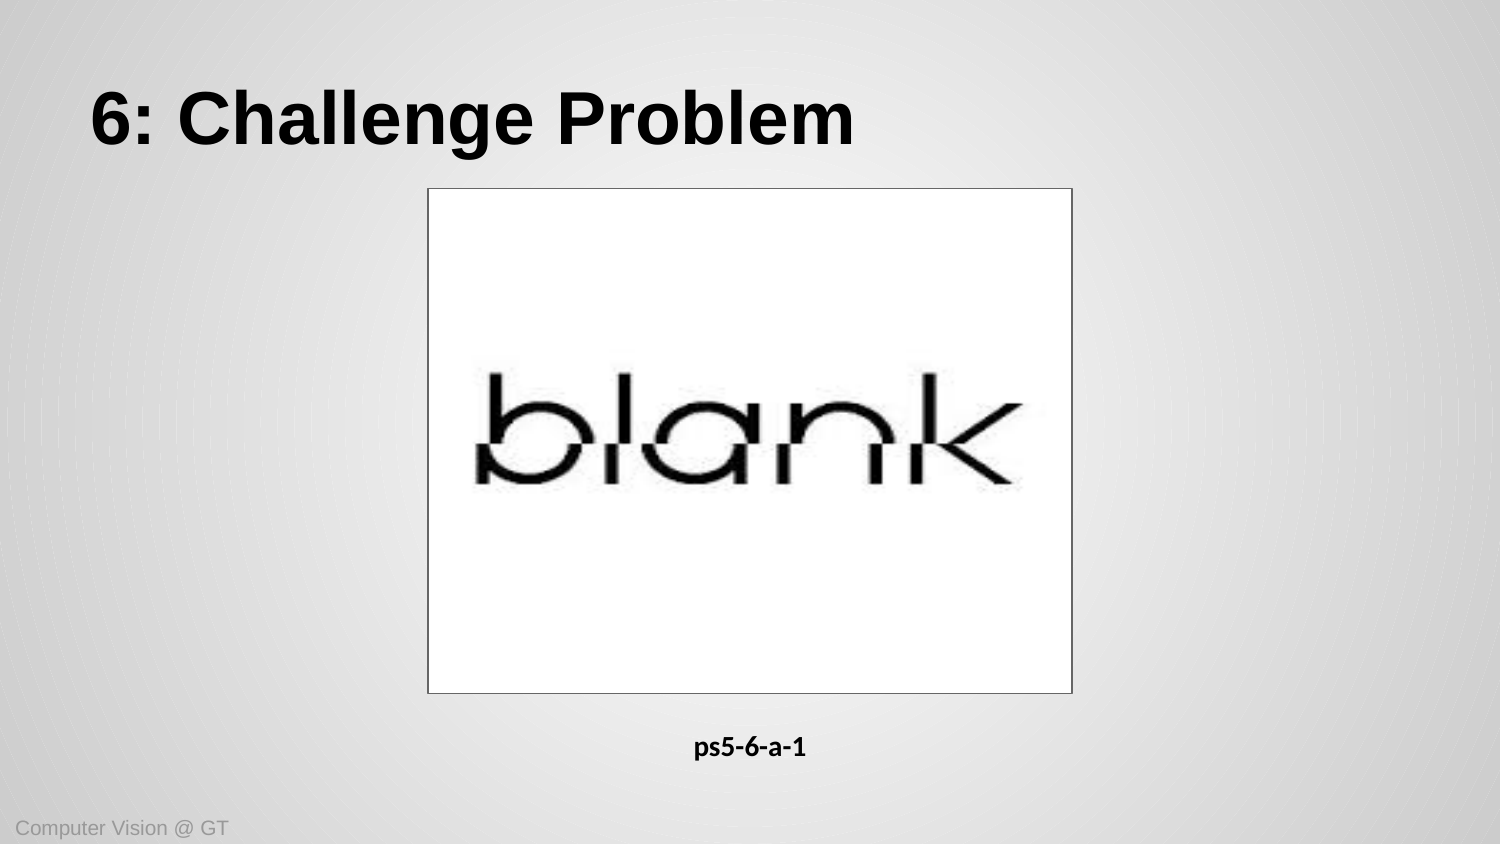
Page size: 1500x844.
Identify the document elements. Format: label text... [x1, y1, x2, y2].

text_box Computer Vision @ GT [0, 811, 422, 844]
text_box ps5-6-a-1 [395, 707, 1105, 791]
title 6: Challenge Problem [75, 33, 1425, 175]
picture [428, 189, 1072, 693]
